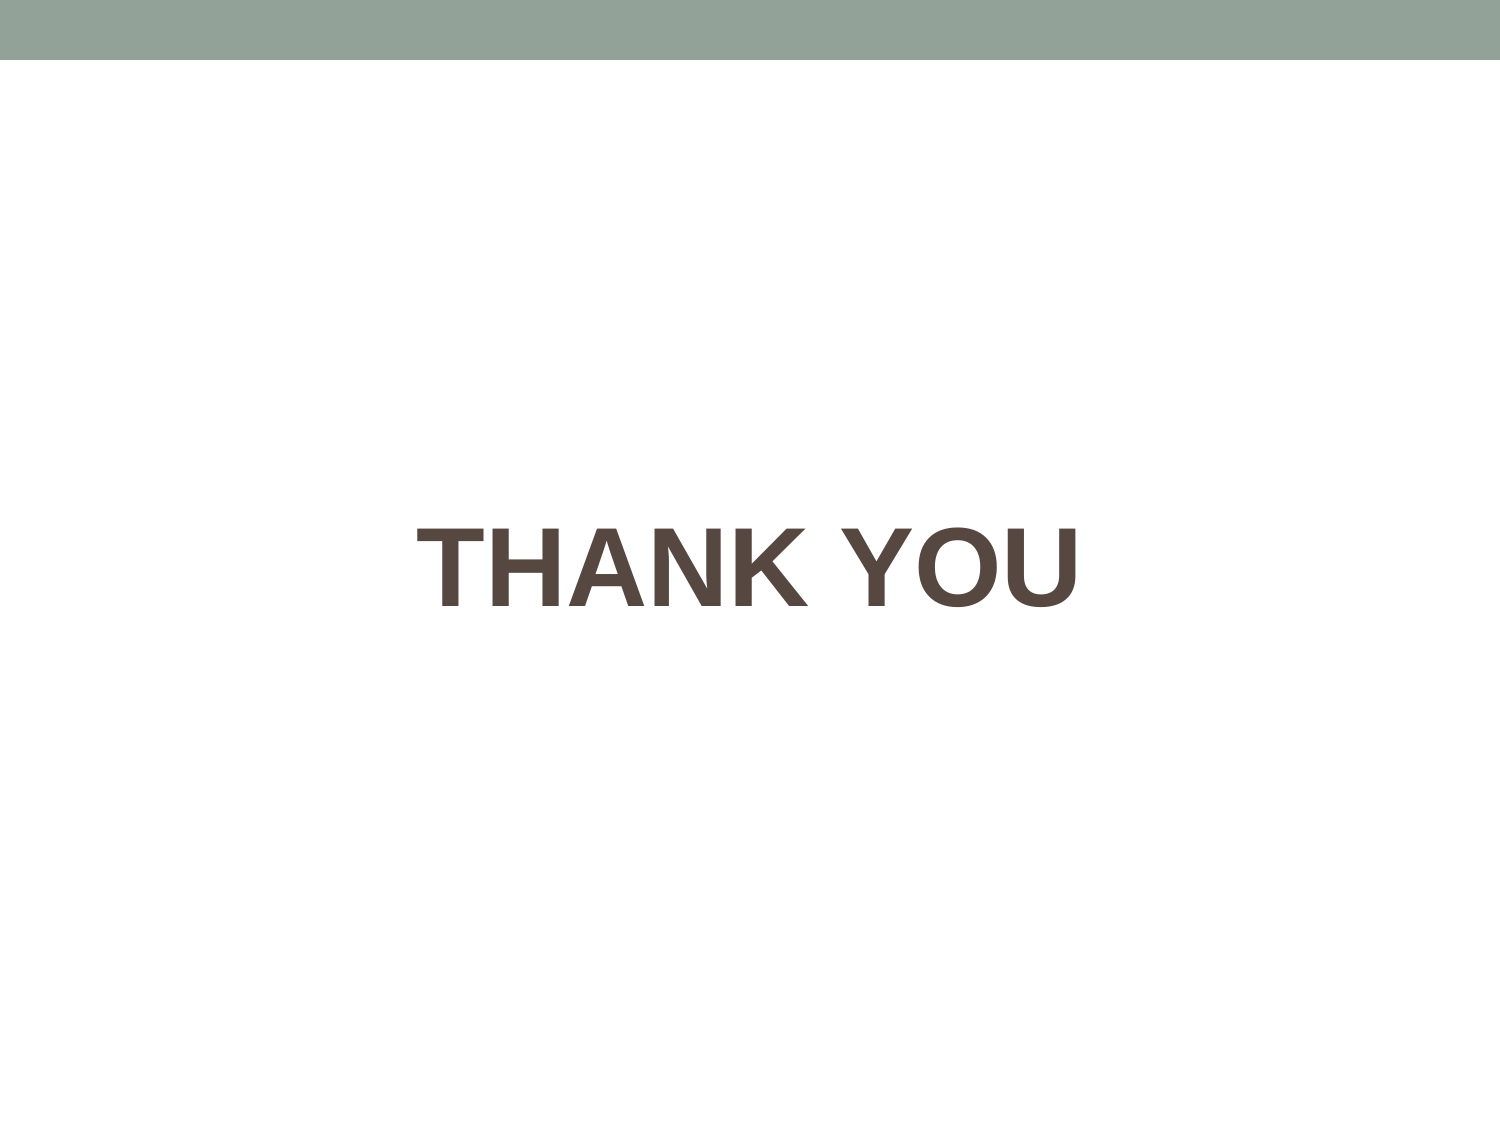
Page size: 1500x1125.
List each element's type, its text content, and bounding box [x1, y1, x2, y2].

text_box Thank you [401, 486, 1099, 637]
